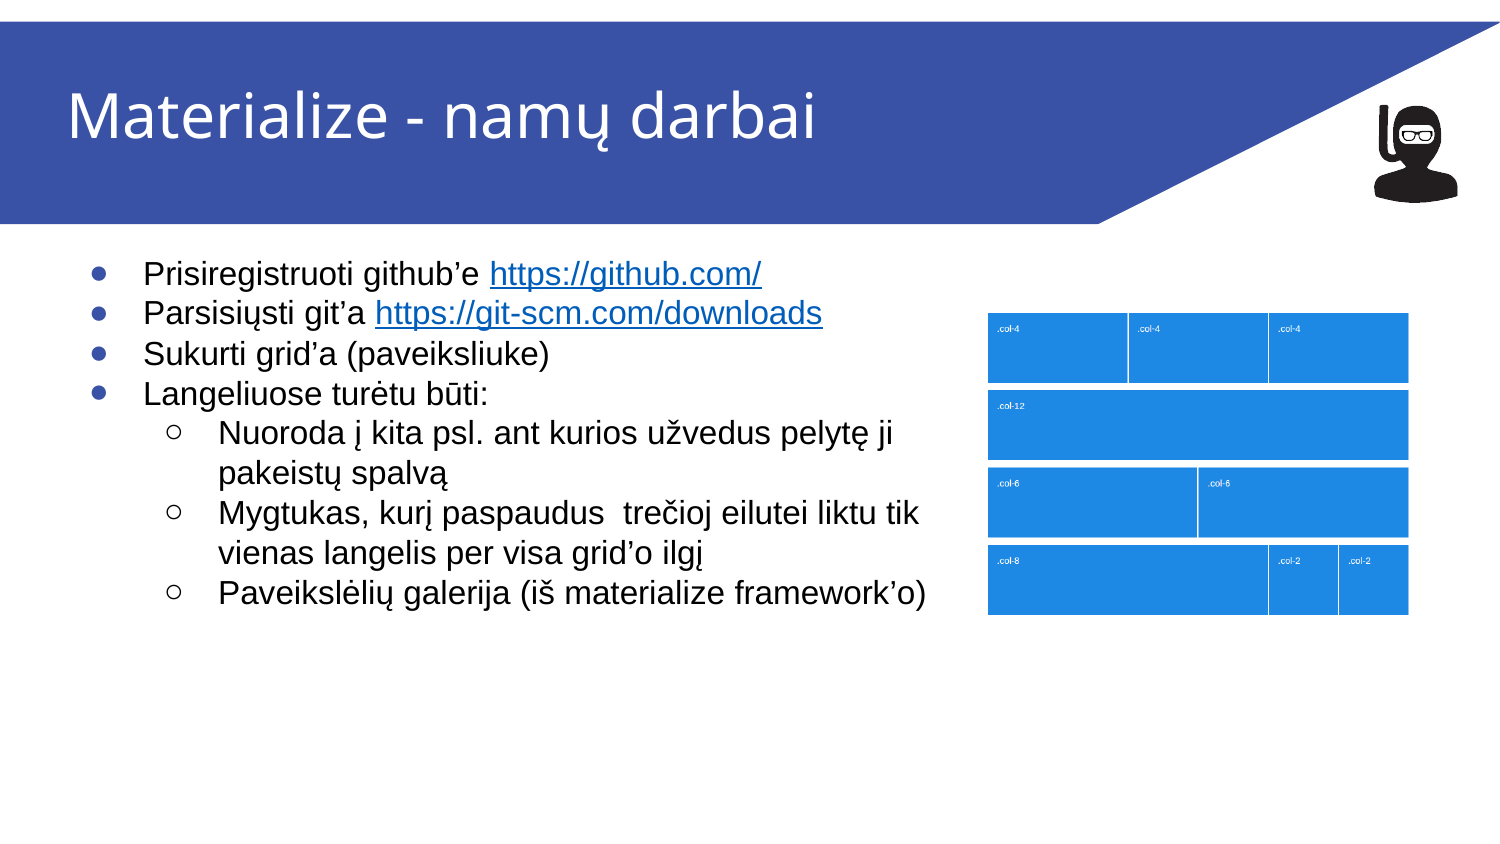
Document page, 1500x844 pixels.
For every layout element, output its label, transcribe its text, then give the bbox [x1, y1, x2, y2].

title Materialize - namų darbai [51, 72, 1091, 167]
picture [919, 289, 1475, 641]
text_box Prisiregistruoti github’e https://github.com/ Parsisiųsti git’a https://git-scm.com/downloads Sukurti grid’a (paveiksliuke) Langeliuose turėtu būti: Nuoroda į kita psl. ant kurios užvedus pelytę ji pakeistų spalvą Mygtukas, kurį paspaudus trečioj eilutei liktu tik vienas langelis per visa grid’o ilgį Paveikslėlių galerija (iš materialize framework’o) [53, 236, 944, 821]
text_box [1096, 23, 1500, 227]
